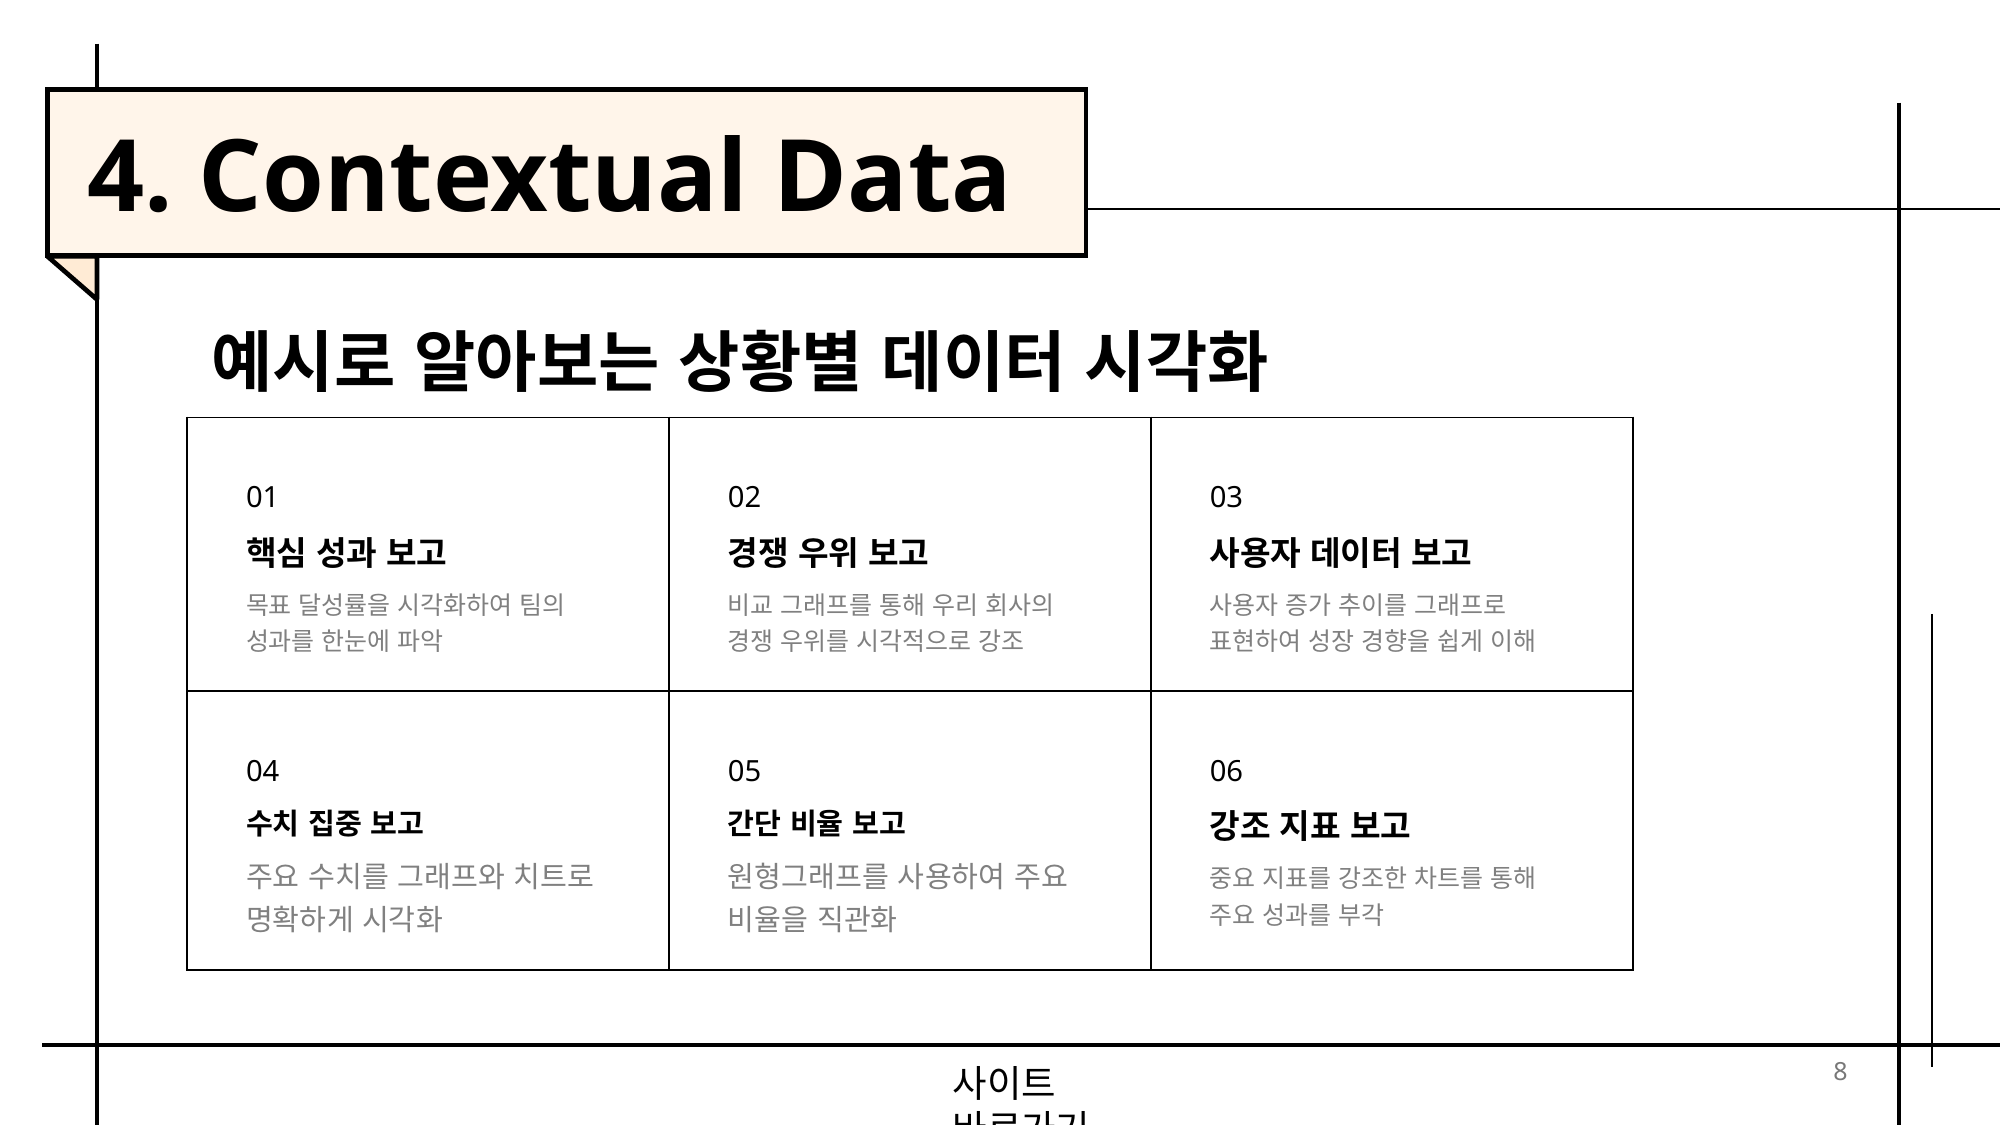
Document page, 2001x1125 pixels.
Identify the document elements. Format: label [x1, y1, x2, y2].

text_box [46, 88, 1087, 300]
text_box [41, 42, 2000, 1125]
